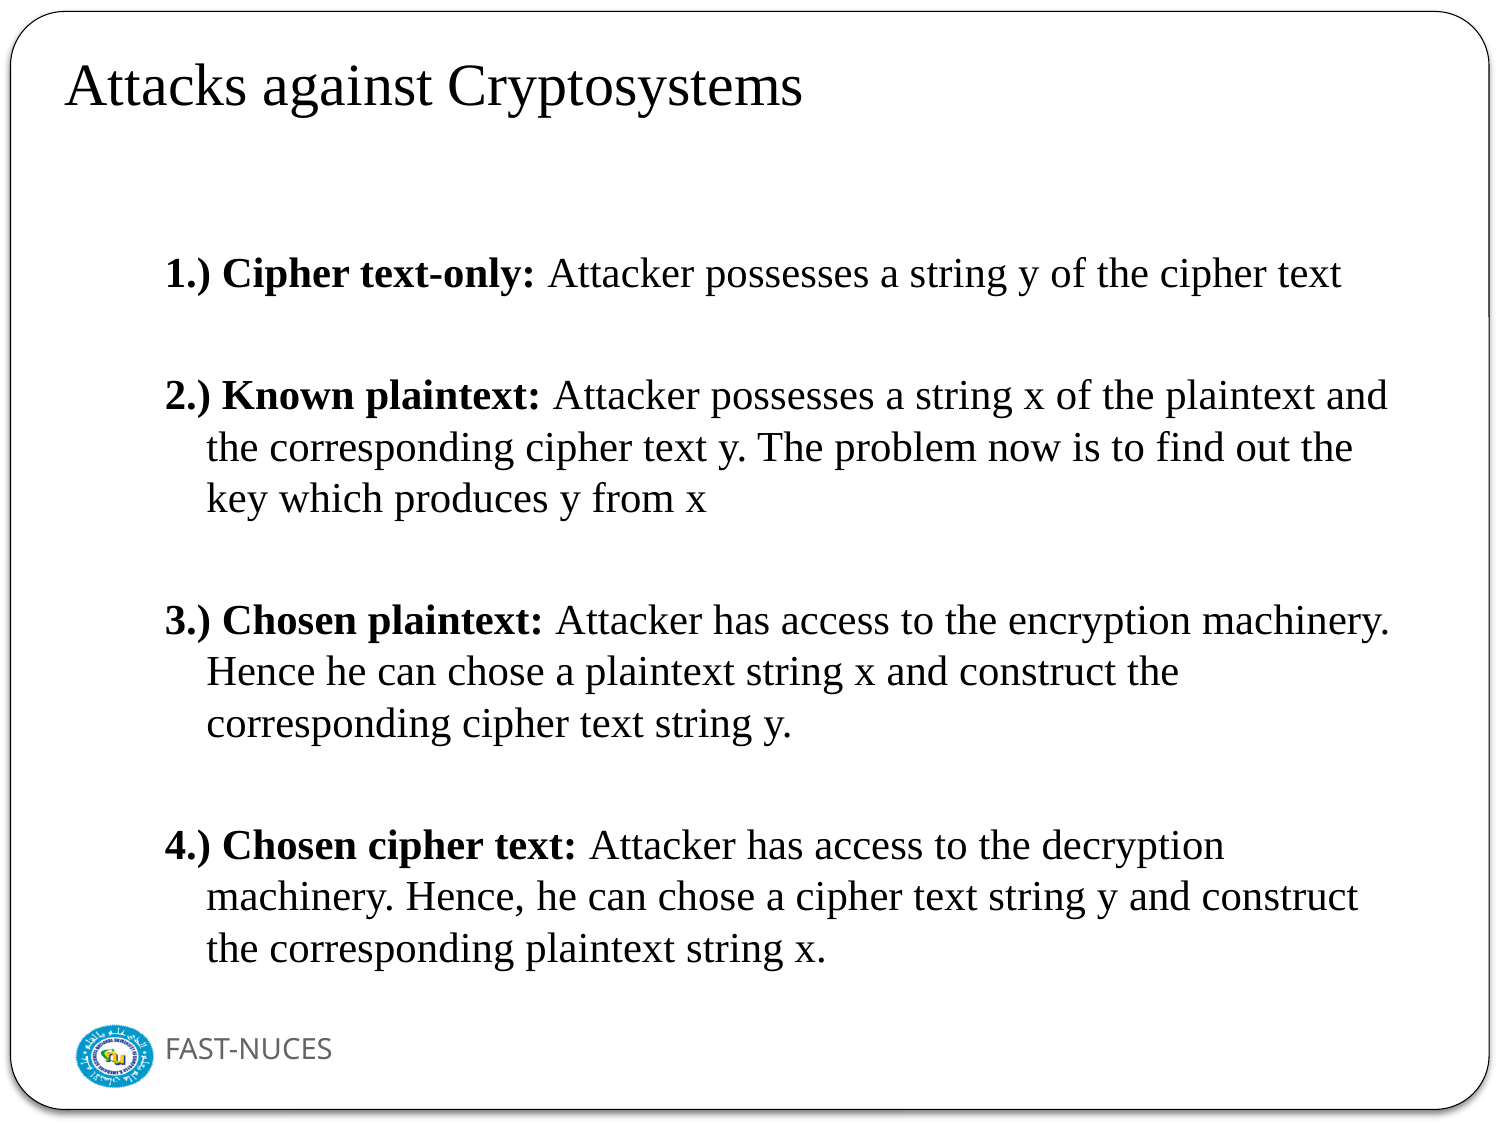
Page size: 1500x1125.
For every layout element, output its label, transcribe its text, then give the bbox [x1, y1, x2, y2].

picture [74, 1024, 154, 1088]
footer FAST-NUCES [150, 1012, 800, 1088]
title Attacks against Cryptosystems [50, 37, 1325, 133]
picture [123, 1060, 154, 1088]
list 1.) Cipher text-only: Attacker possesses a string y of the cipher text 2.) Known plaintext: Attacker possesses a string x of the plaintext and the corresponding cipher text y. The problem now is to find out the key which produces y from x 3.) Chosen plaintext: Attacker has access to the encryption machinery. Hence he can chose a plaintext string x and construct the corresponding cipher text string y. 4.) Chosen cipher text: Attacker has access to the decryption machinery. Hence, he can chose a cipher text string y and construct the corresponding plaintext string x. [150, 237, 1425, 988]
picture [91, 1038, 138, 1075]
